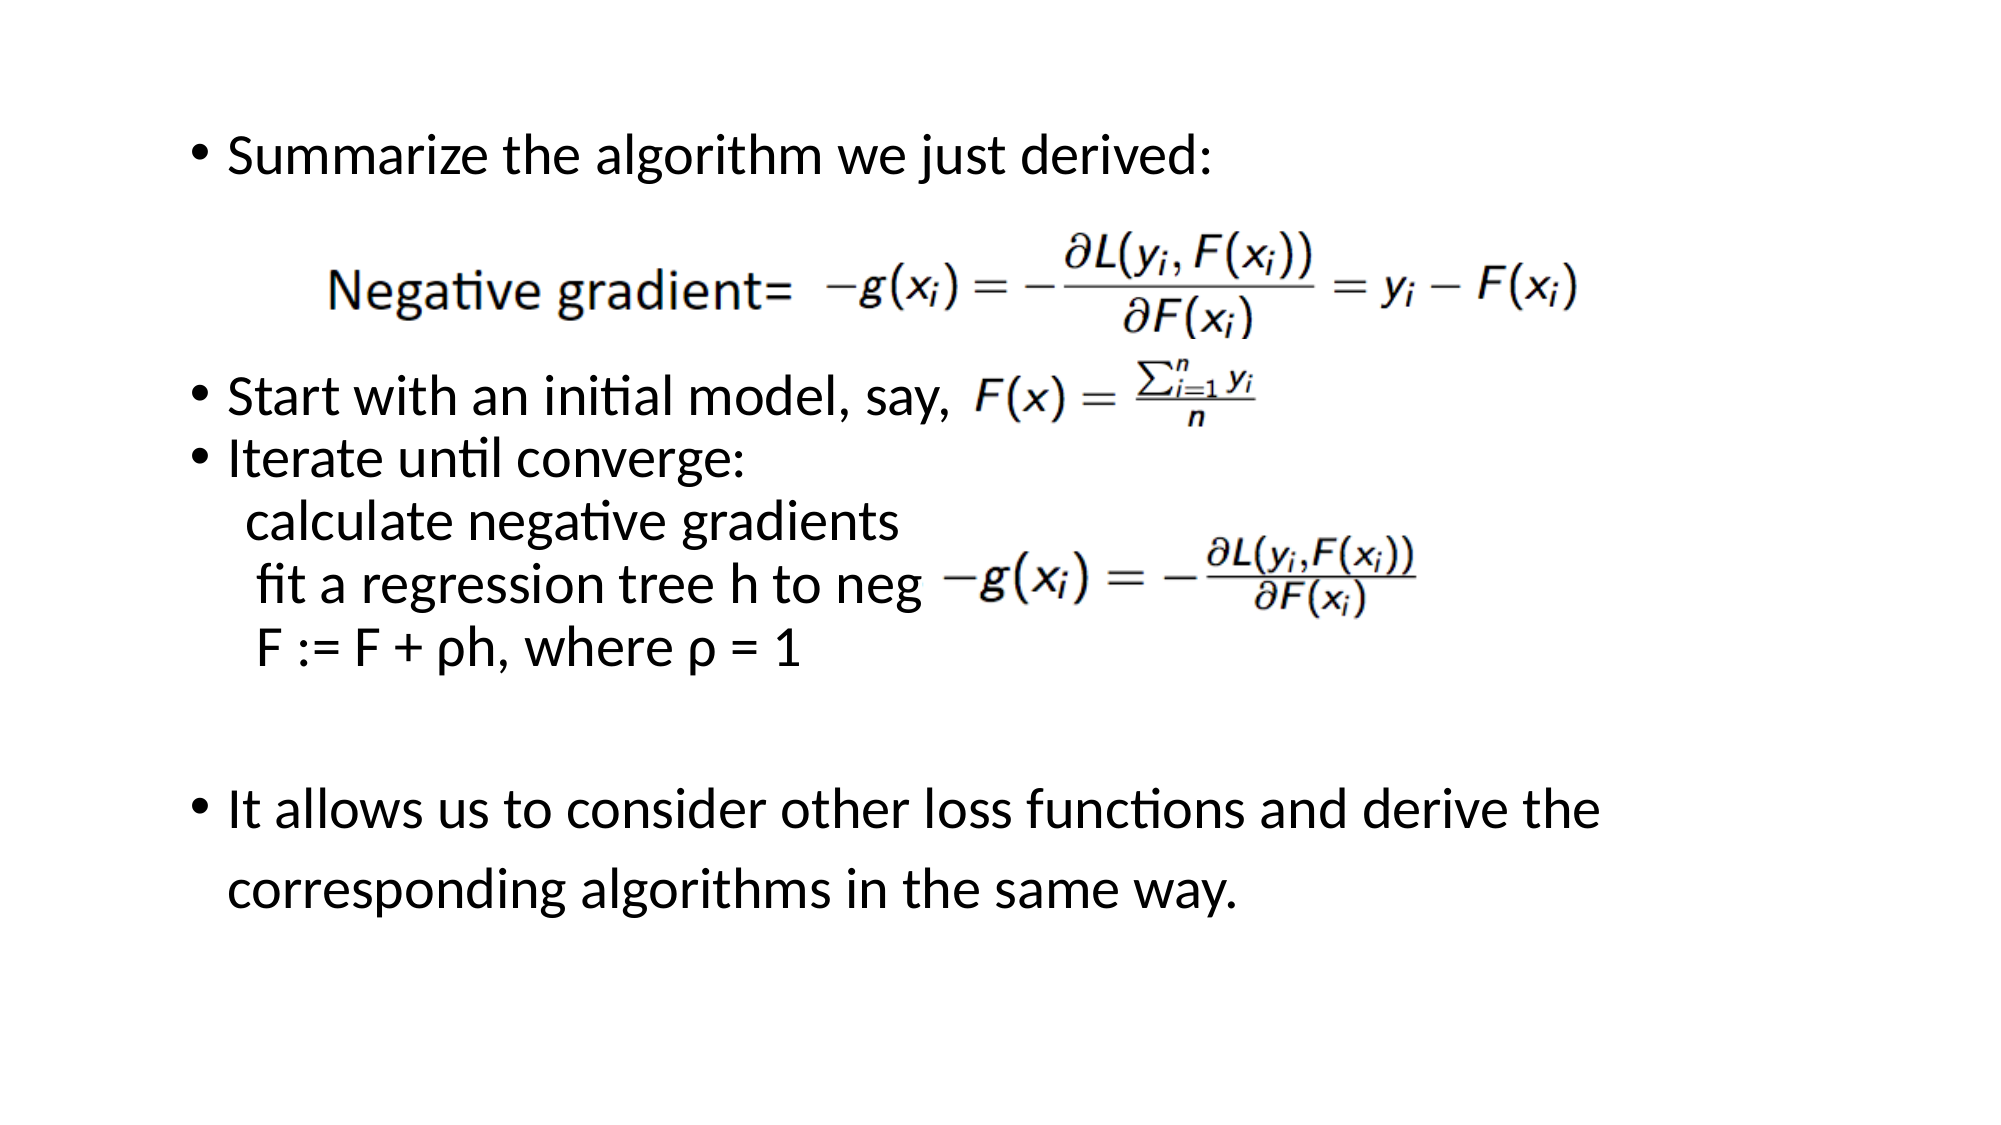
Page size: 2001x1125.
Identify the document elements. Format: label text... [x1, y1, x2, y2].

list Summarize the algorithm we just derived: Start with an initial model, say, Iterate until converge: calculate negative gradients fit a regression tree h to negative gradients −g(xi) F := F + ρh, where ρ = 1 It allows us to consider other loss functions and derive the corresponding algorithms in the same way. [137, 20, 1863, 970]
picture [314, 196, 1666, 457]
picture [921, 521, 1493, 625]
